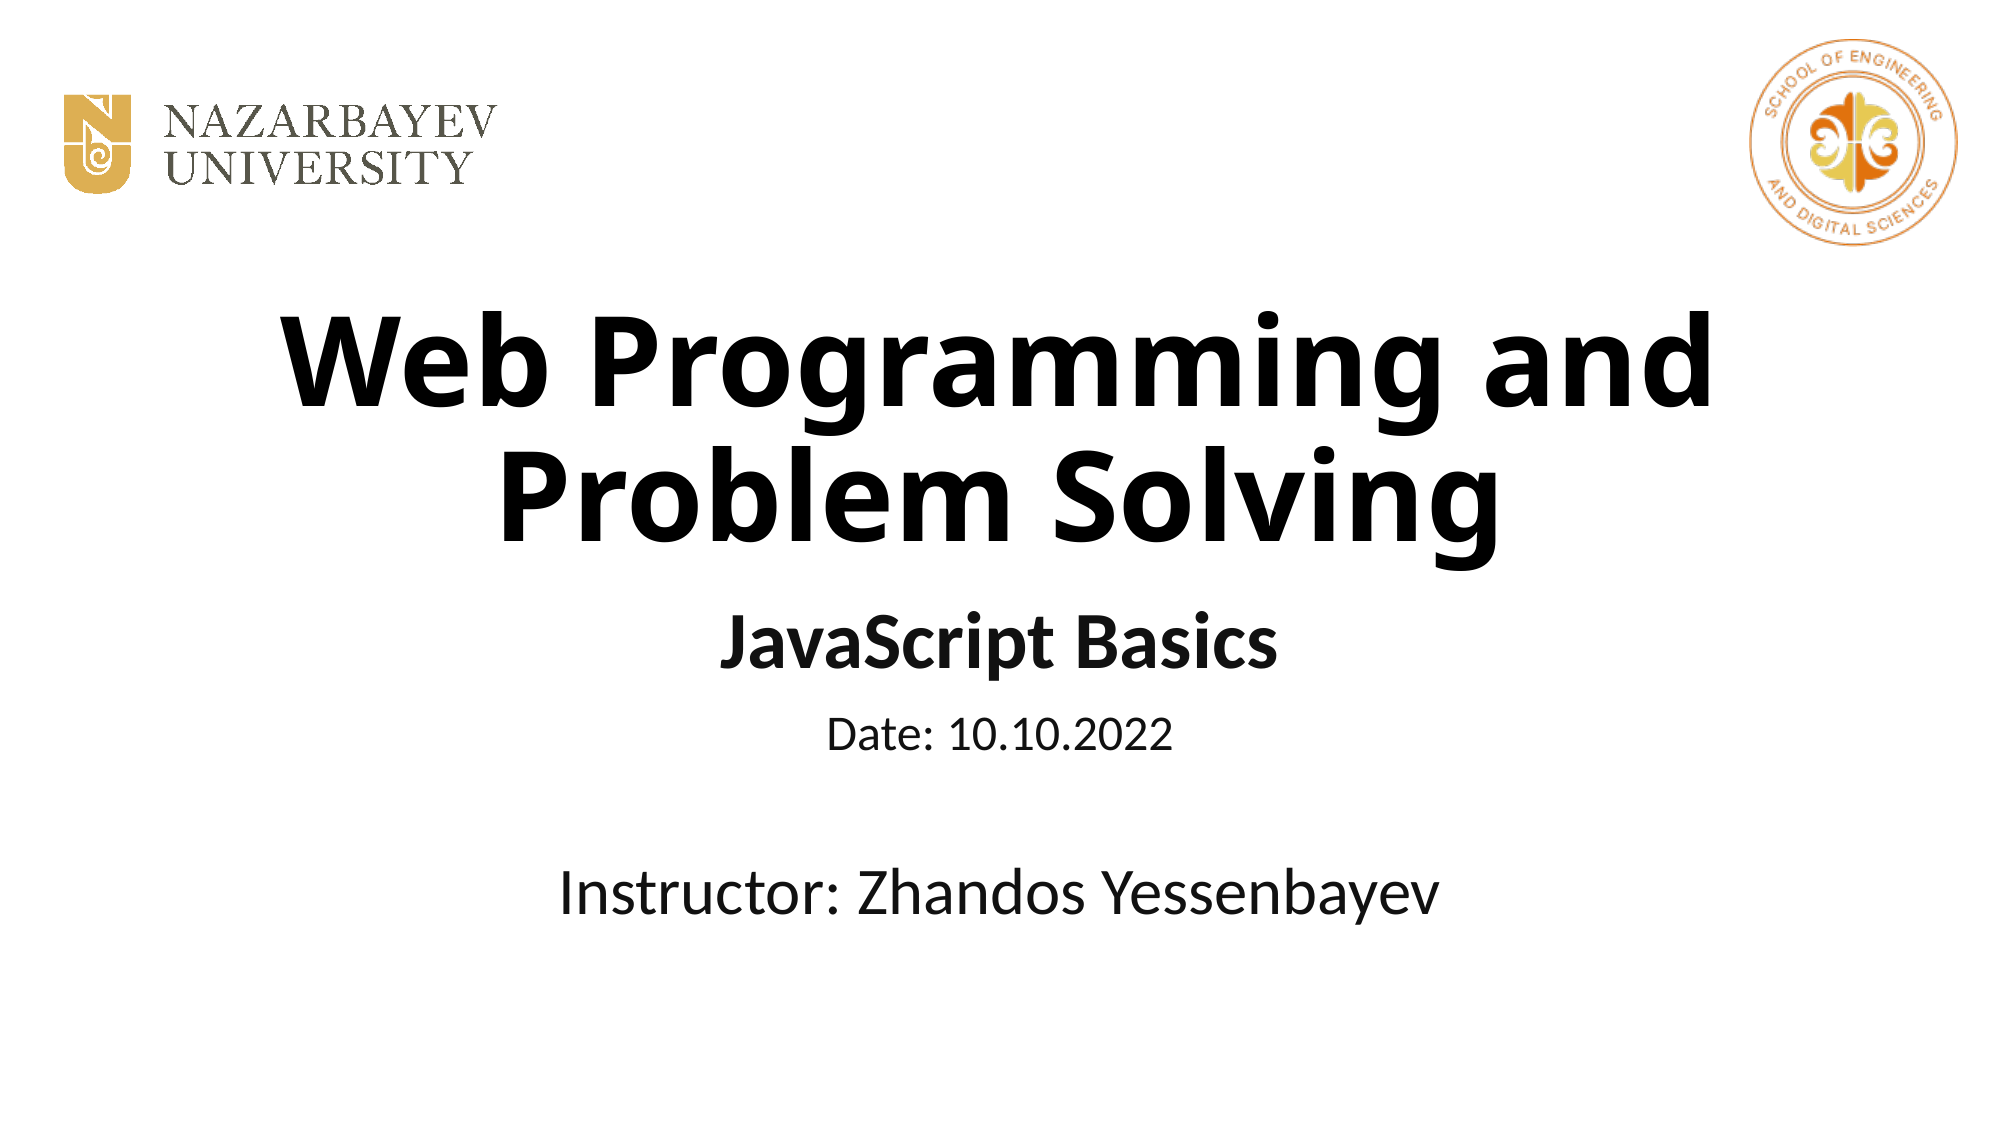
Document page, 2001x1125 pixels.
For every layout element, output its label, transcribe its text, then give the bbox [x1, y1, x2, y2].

subtitle JavaScript Basics Date: 10.10.2022 Instructor: Zhandos Yessenbayev [249, 590, 1750, 941]
picture [0, 0, 541, 414]
picture [1749, 39, 1958, 247]
title Web Programming and Problem Solving [249, 184, 1750, 576]
